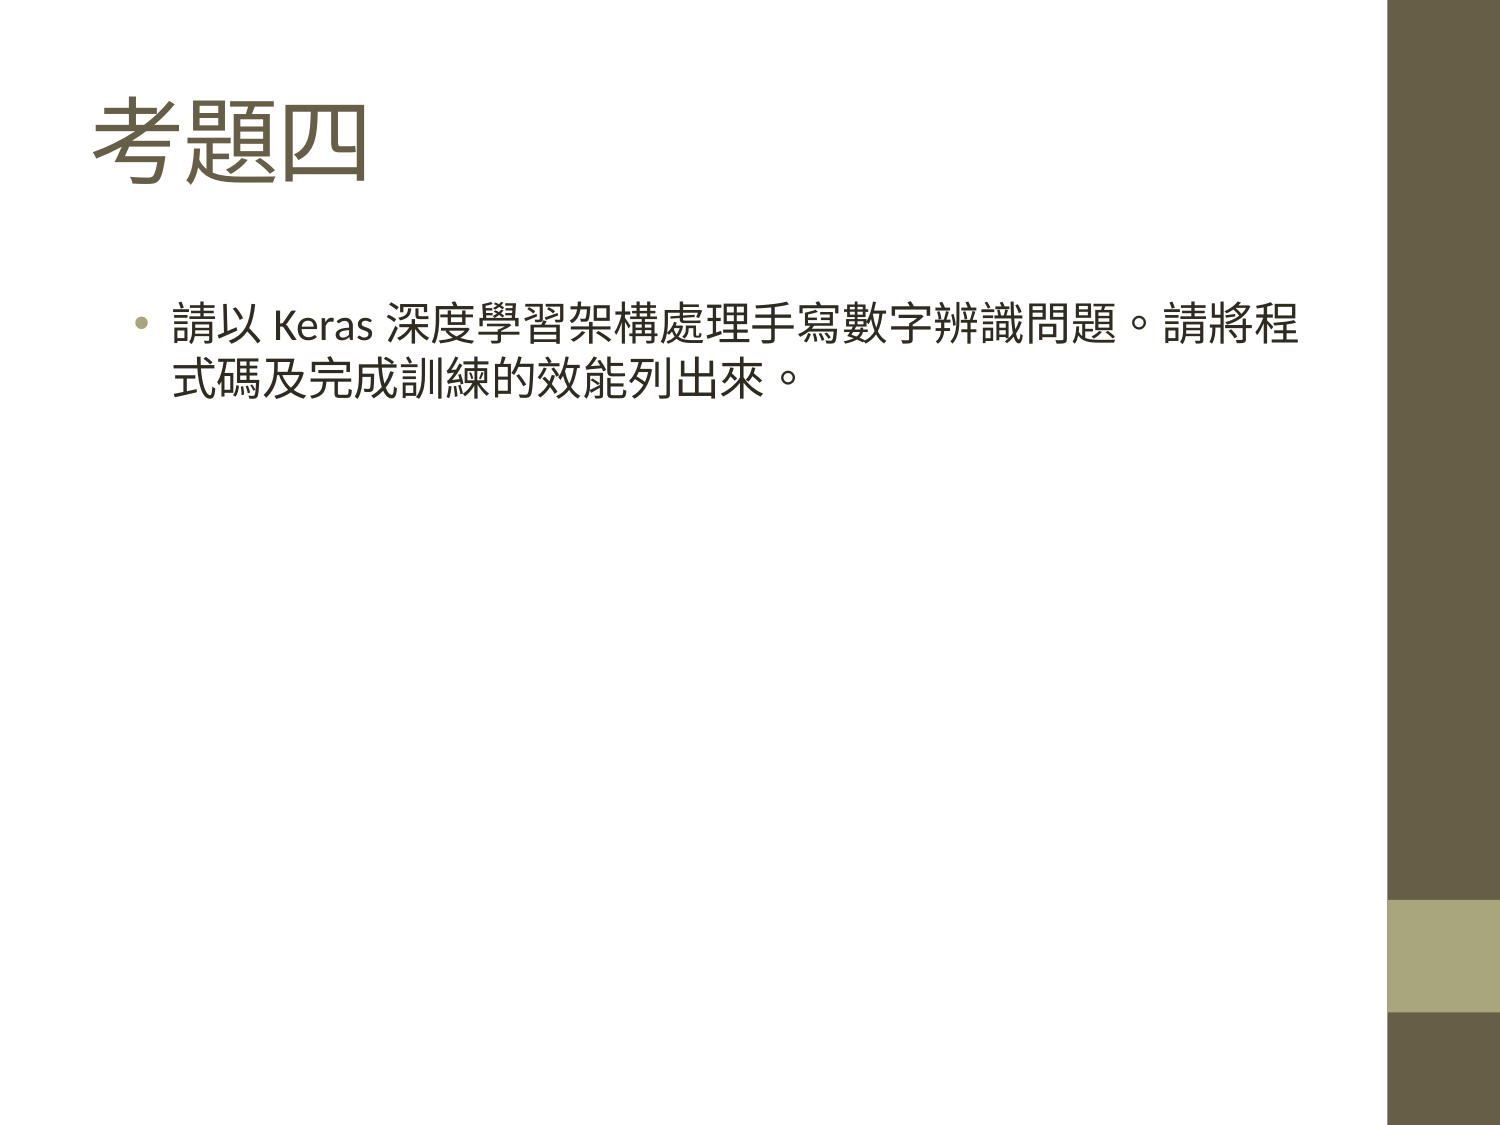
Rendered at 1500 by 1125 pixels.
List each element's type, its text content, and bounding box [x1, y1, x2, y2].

text_box 請以Keras深度學習架構處理手寫數字辨識問題。請將程式碼及完成訓練的效能列出來。 [99, 287, 1350, 1075]
text_box [74, 262, 1325, 1050]
text_box 考題四 [74, 45, 1325, 233]
